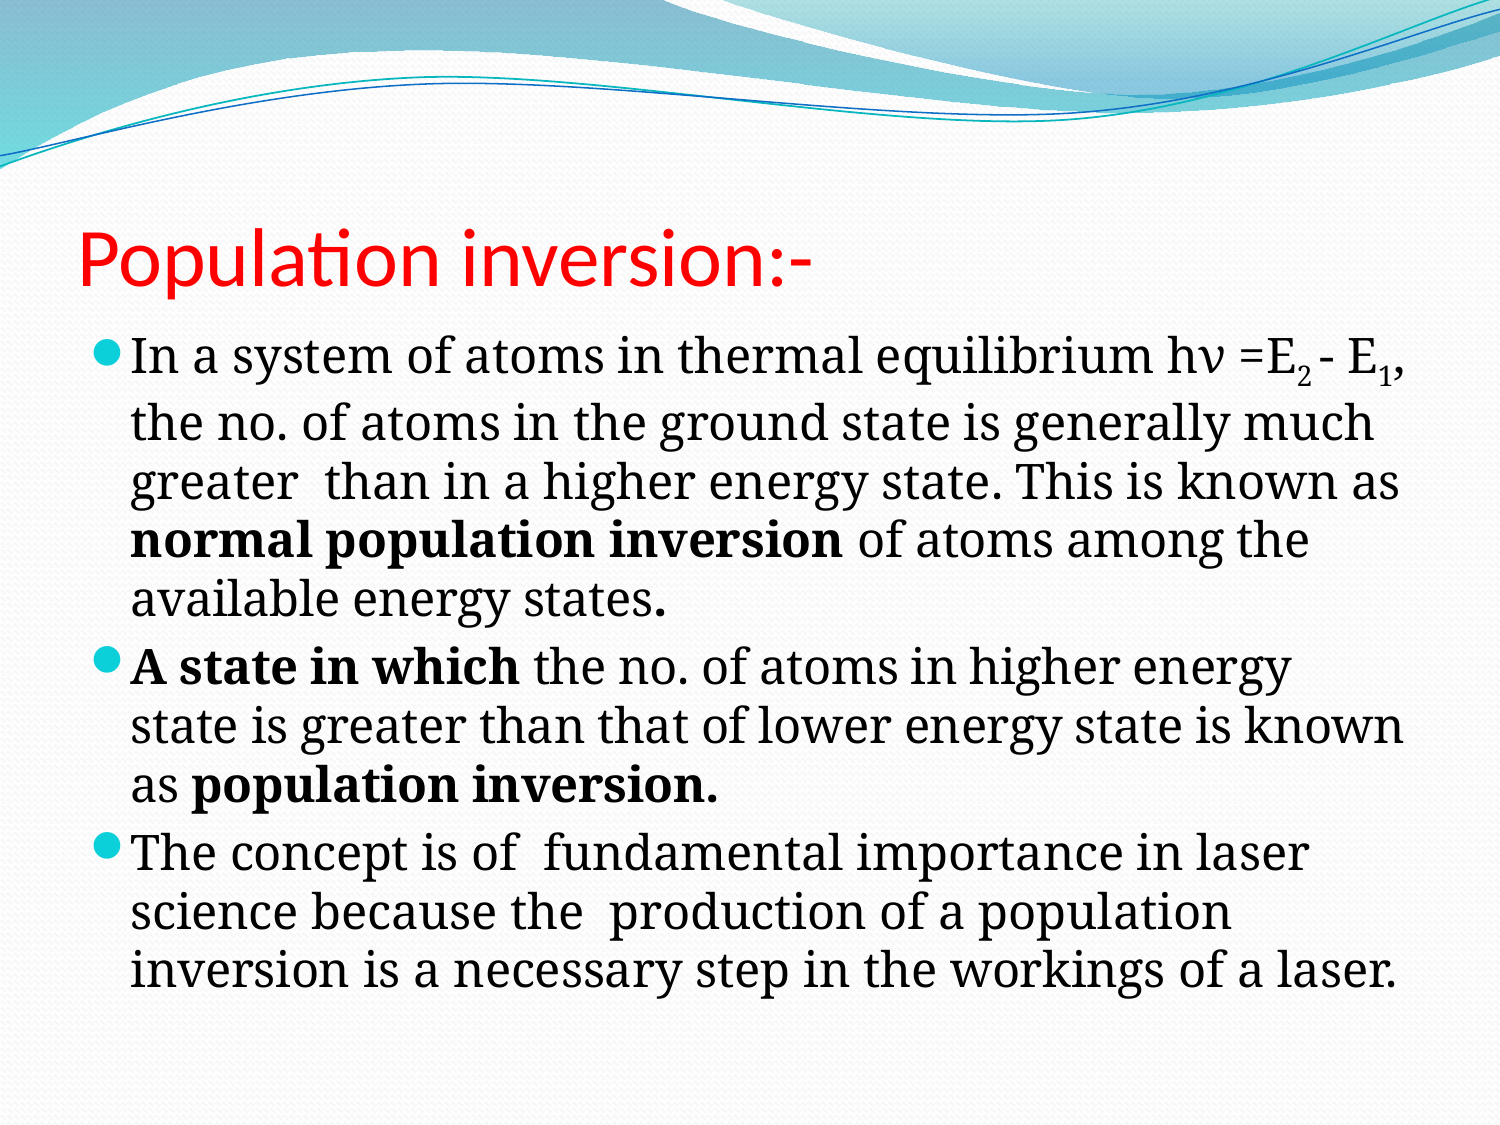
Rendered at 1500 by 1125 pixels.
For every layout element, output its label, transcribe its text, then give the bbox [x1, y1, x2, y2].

list In a system of atoms in thermal equilibrium hν =E2 - E1, the no. of atoms in the ground state is generally much greater than in a higher energy state. This is known as normal population inversion of atoms among the available energy states. A state in which the no. of atoms in higher energy state is greater than that of lower energy state is known as population inversion. The concept is of fundamental importance in laser science because the production of a population inversion is a necessary step in the workings of a laser. [75, 317, 1425, 1038]
title Population inversion:- [75, 115, 1425, 303]
